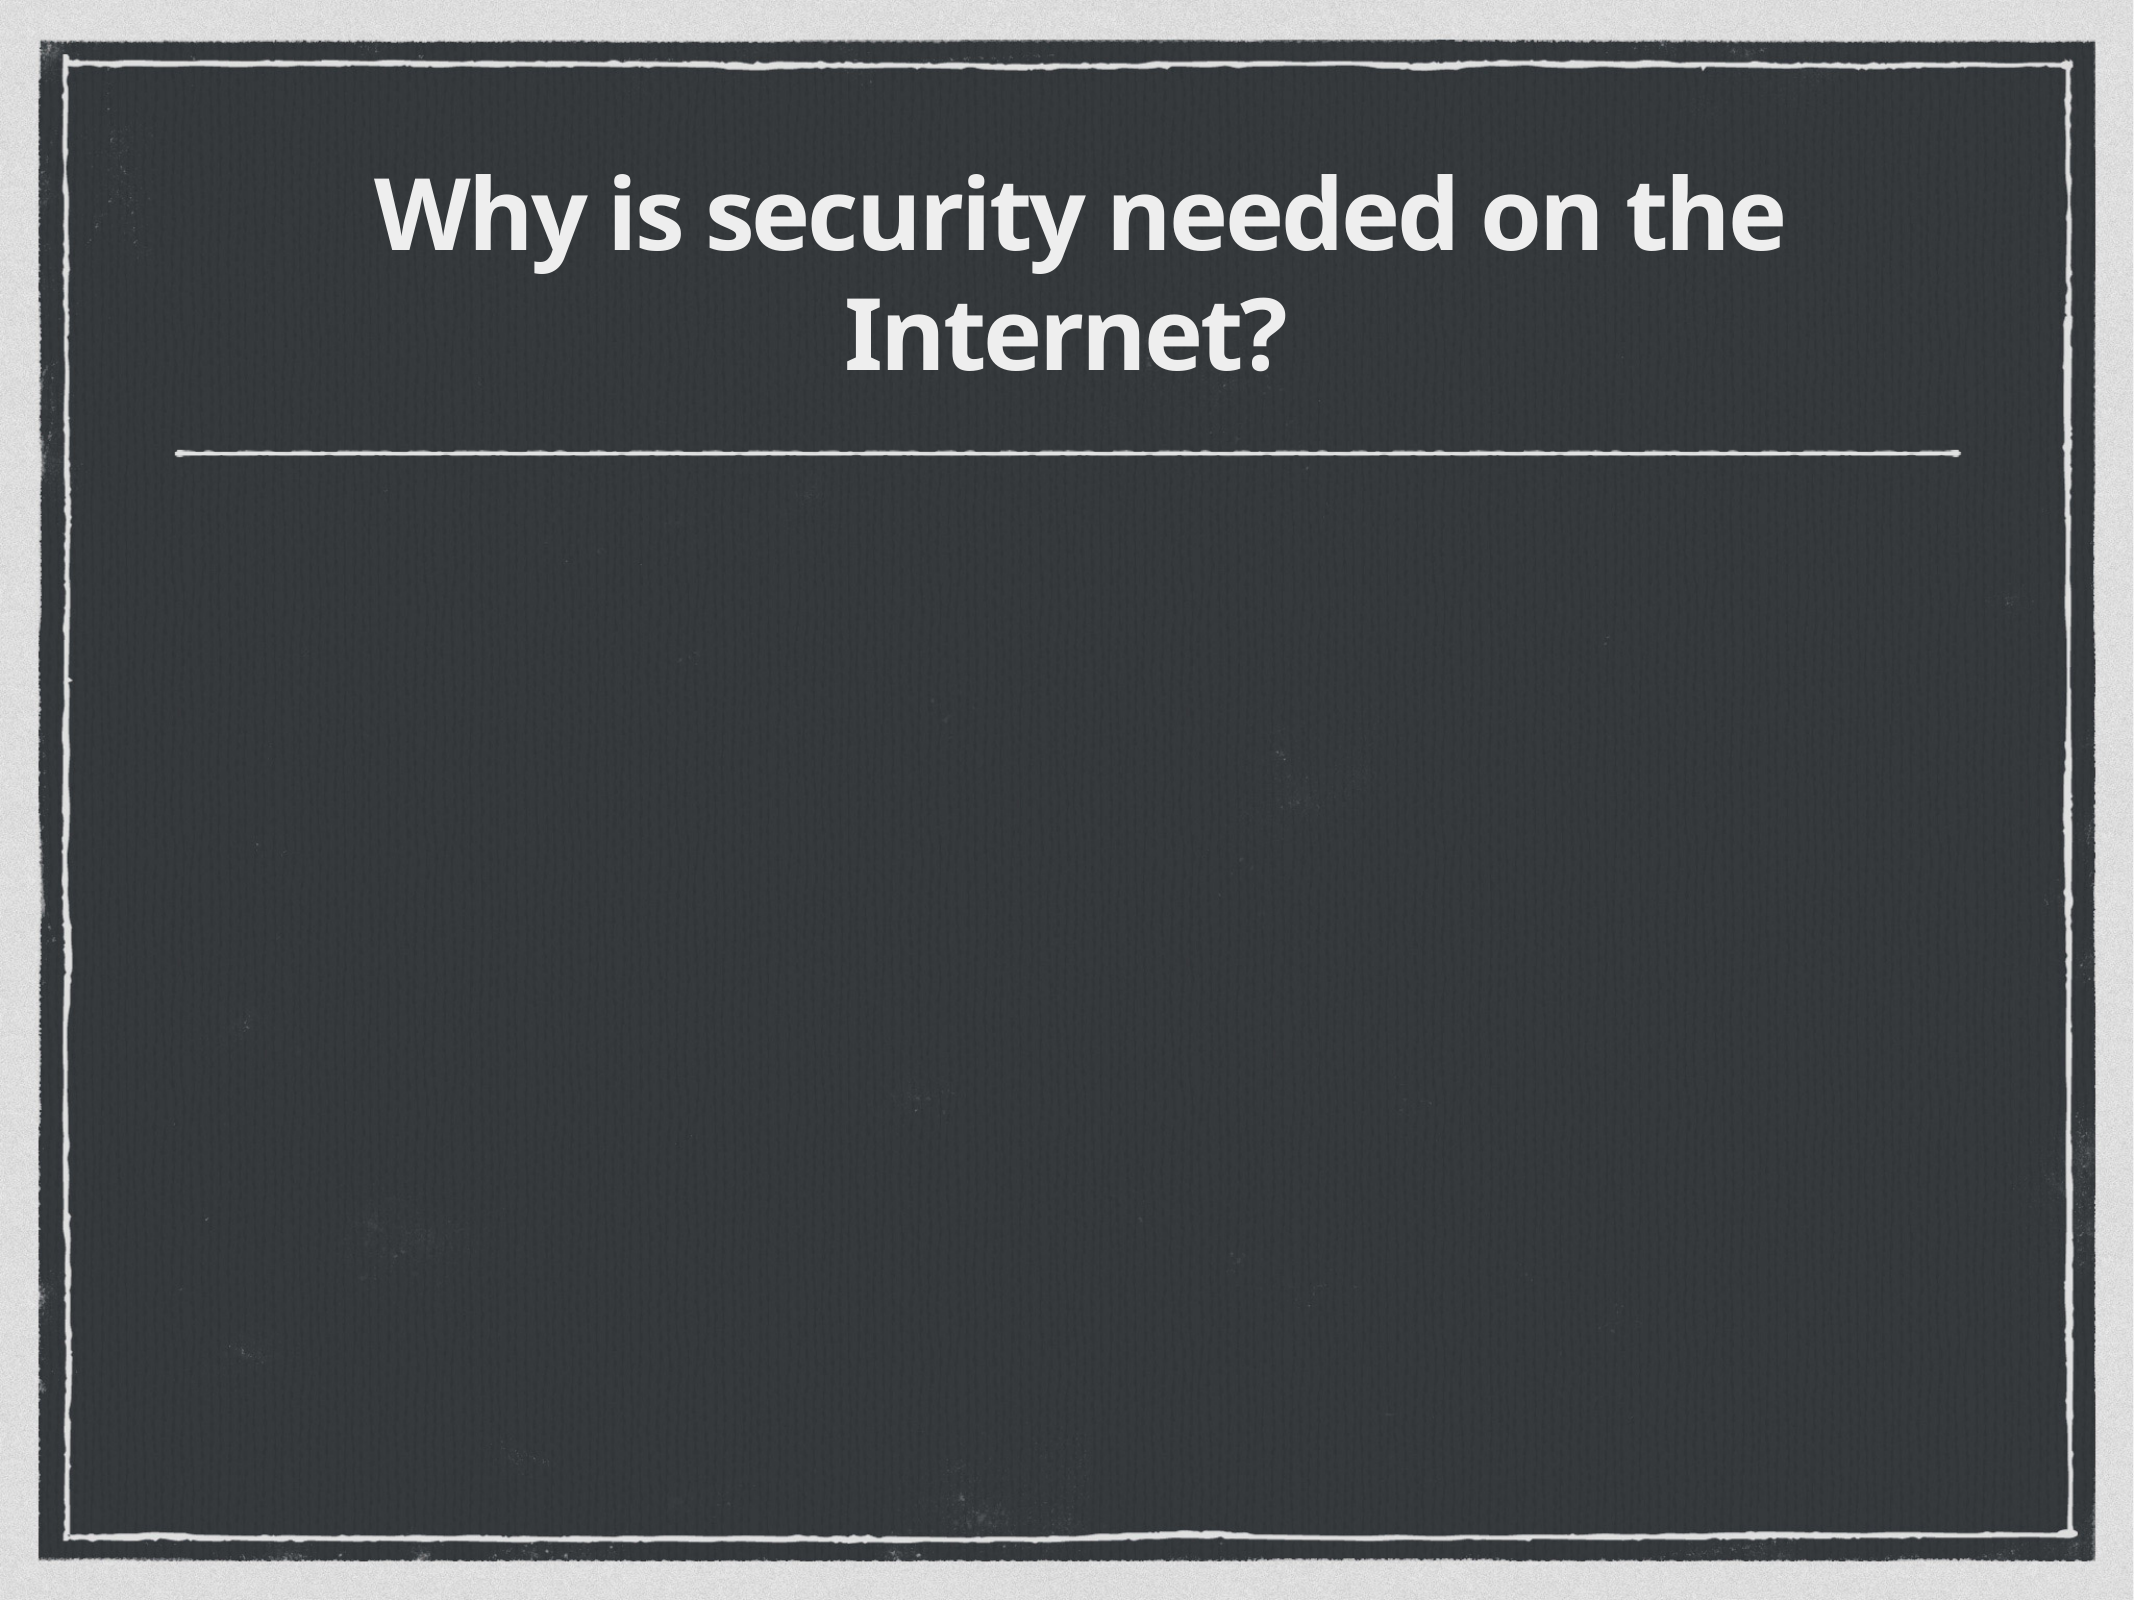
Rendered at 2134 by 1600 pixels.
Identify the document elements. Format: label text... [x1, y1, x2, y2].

picture [0, 0, 2134, 1600]
title Why is security needed on the Internet? [207, 114, 1926, 428]
